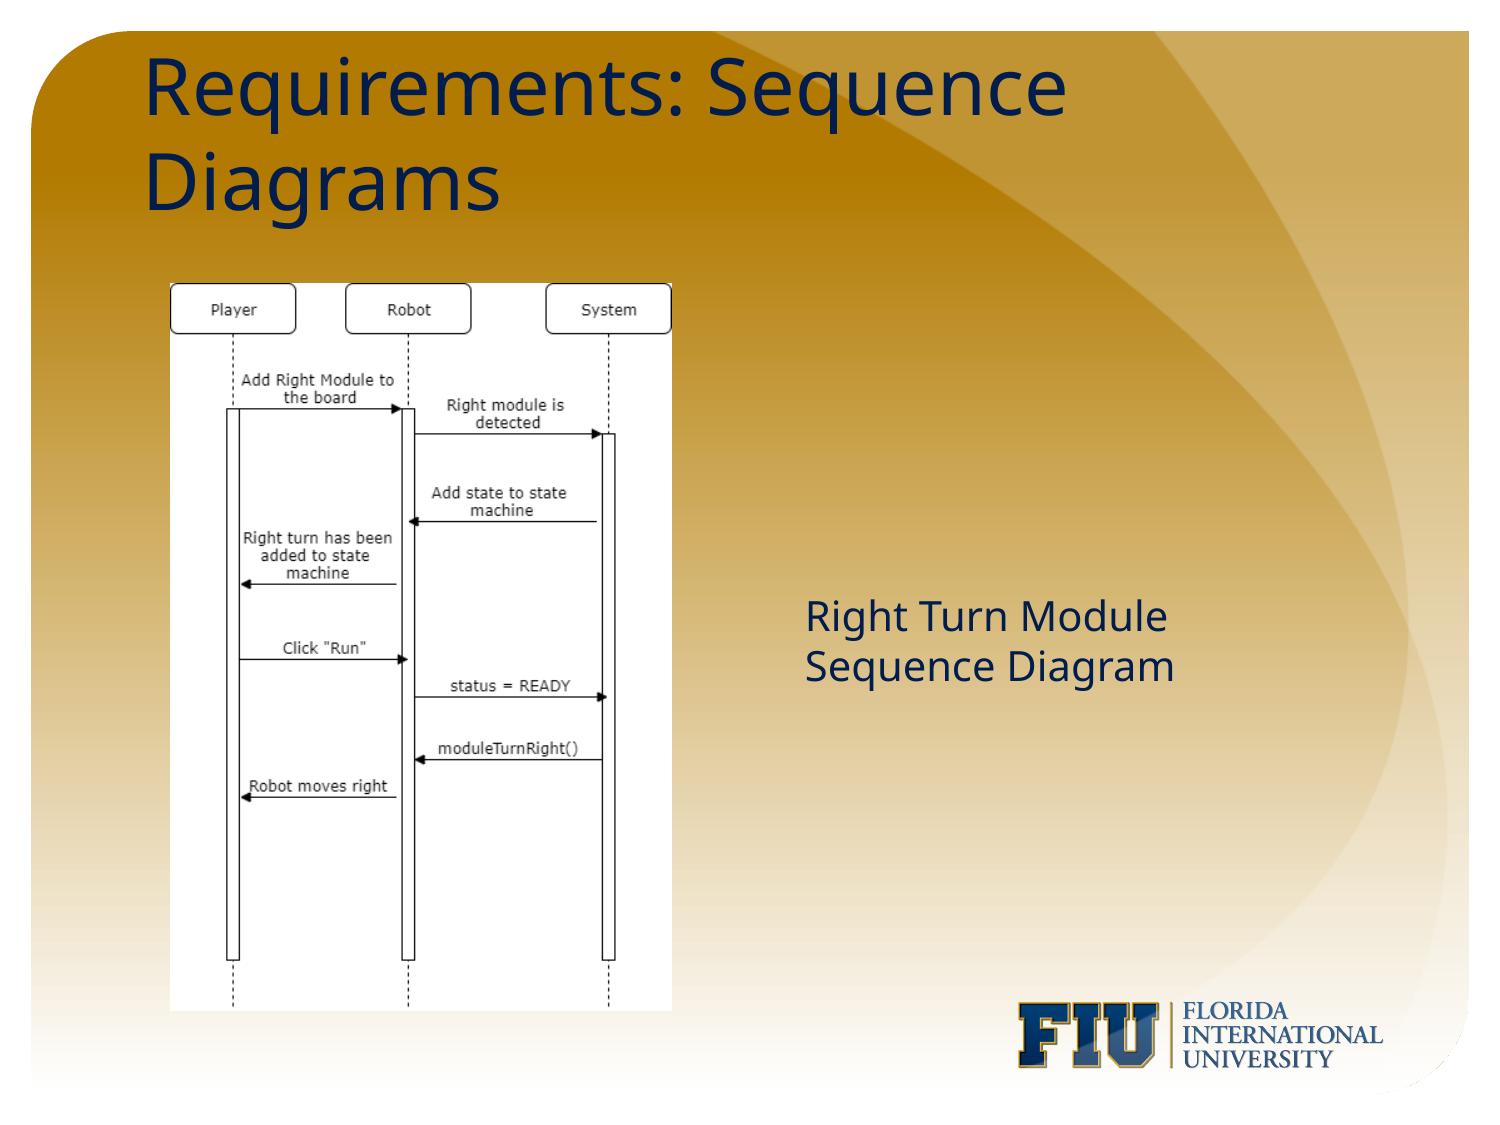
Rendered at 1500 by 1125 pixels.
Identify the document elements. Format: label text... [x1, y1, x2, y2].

title Requirements: Sequence Diagrams [127, 62, 1428, 234]
list Right Turn Module Sequence Diagram [769, 299, 1370, 993]
picture [24, 30, 1473, 1094]
